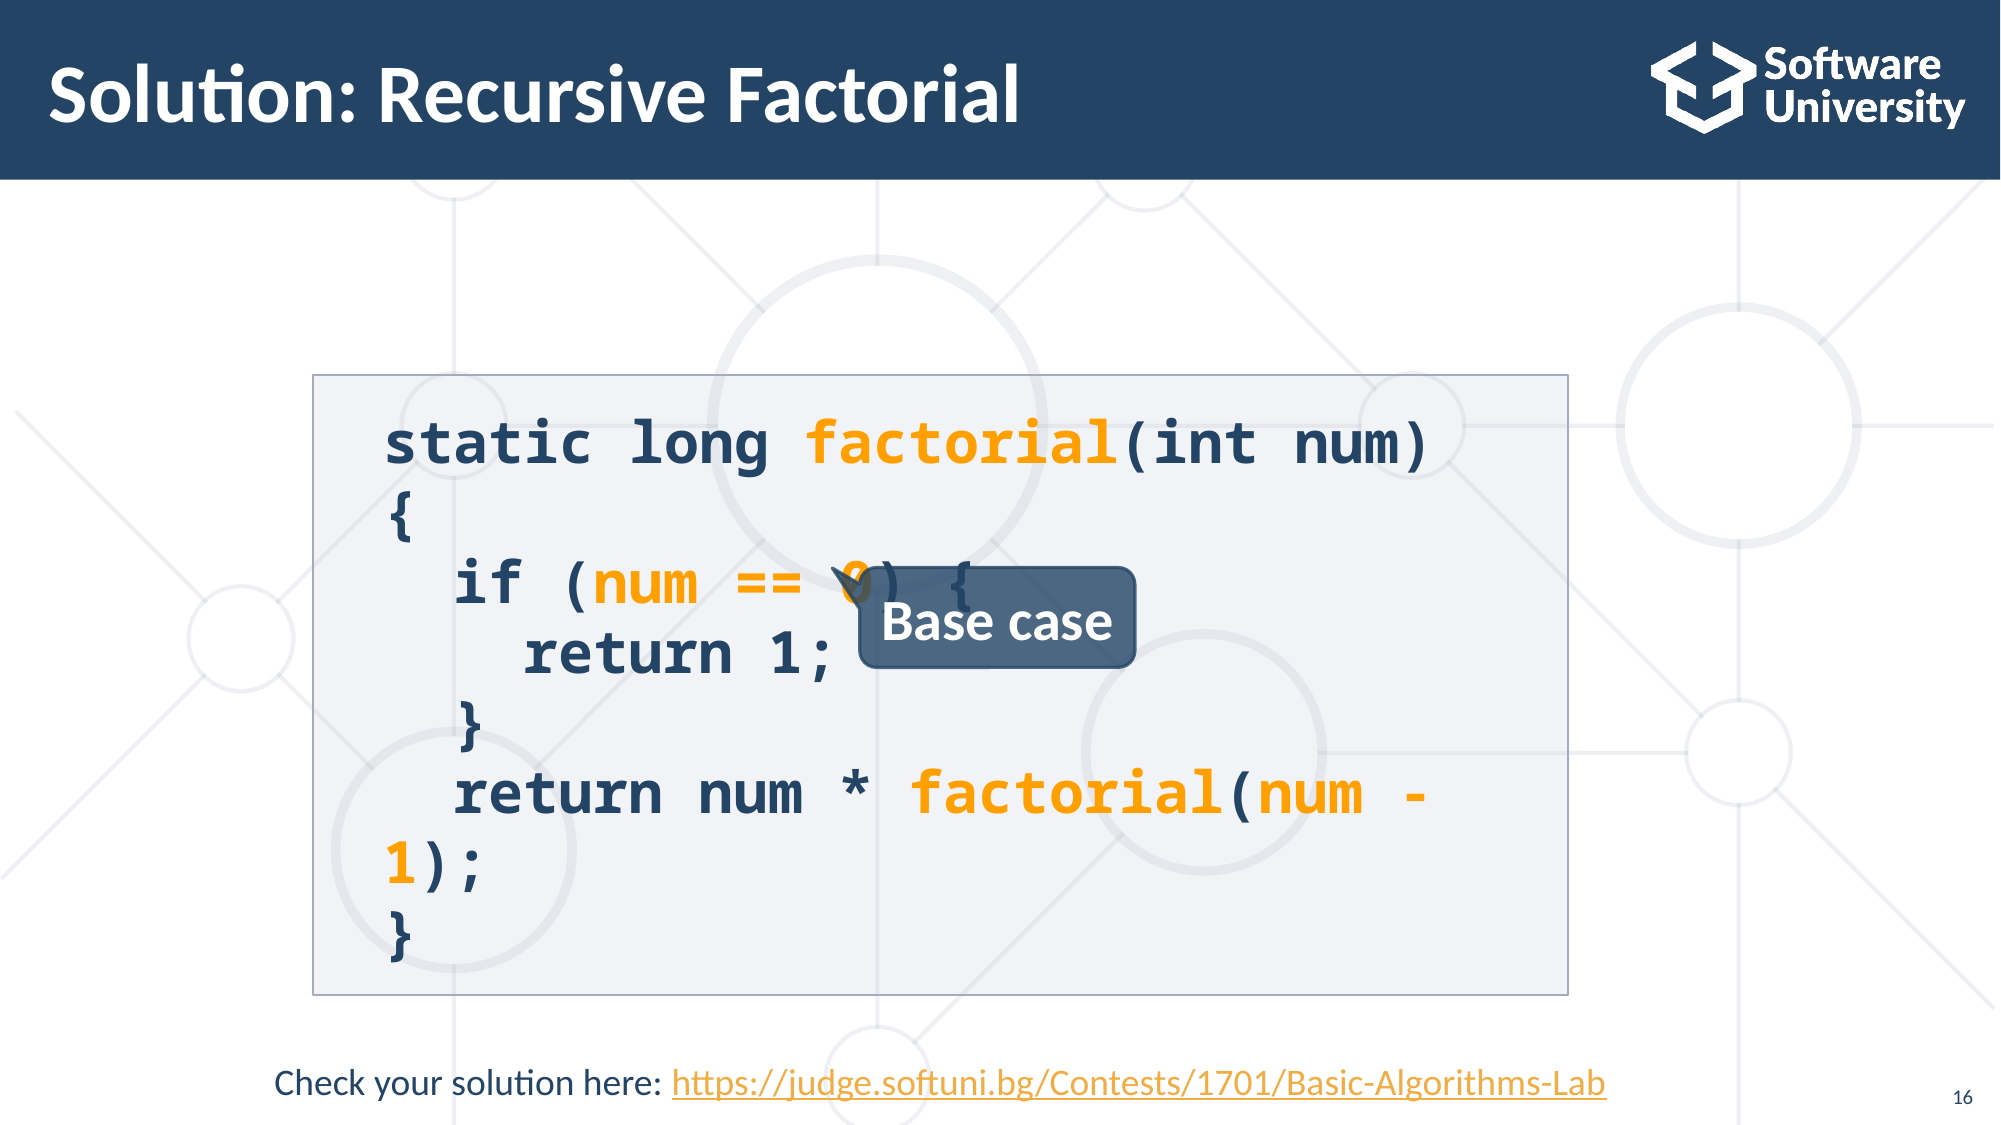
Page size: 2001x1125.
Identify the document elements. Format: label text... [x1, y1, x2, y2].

title Solution: Recursive Factorial [31, 16, 1625, 162]
text_box Base case [830, 565, 1138, 670]
text_box static long factorial(int num) { if (num == 0) { return 1; } return num * factorial(num - 1); } [312, 374, 1568, 995]
text_box Check your solution here: https://judge.softuni.bg/Contests/1701/Basic-Algorithms-Lab [248, 1050, 1633, 1110]
slide_number 16 [1927, 1067, 1989, 1117]
picture [1651, 41, 1966, 134]
